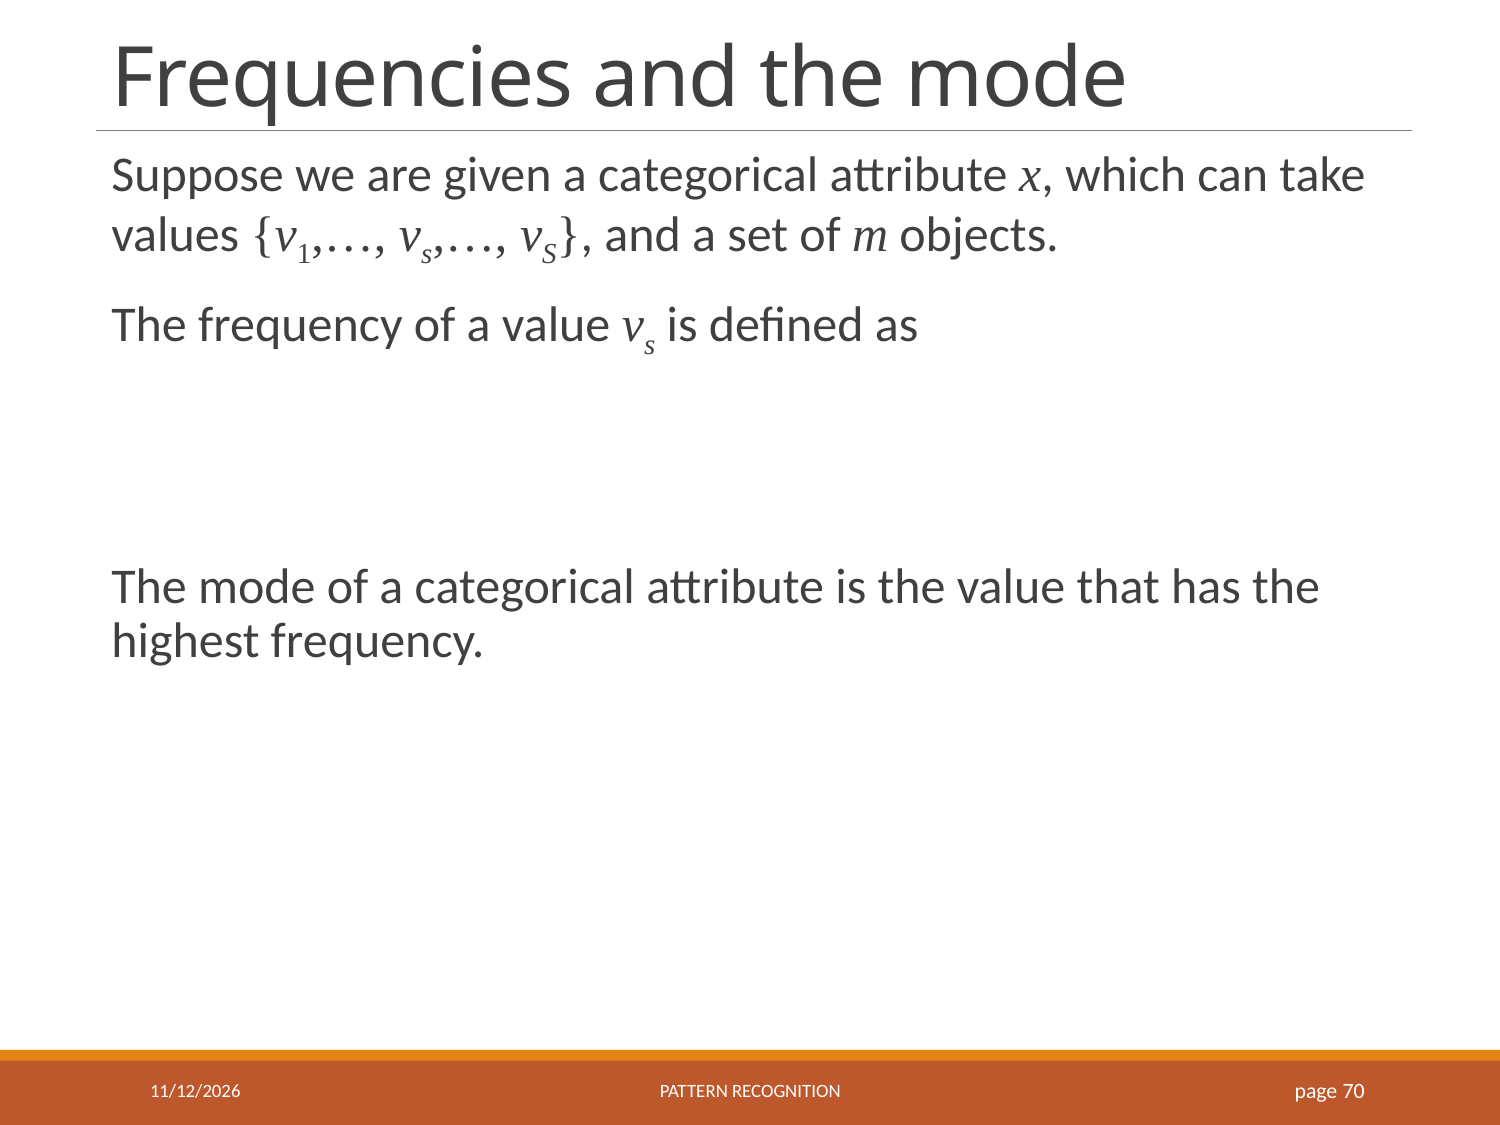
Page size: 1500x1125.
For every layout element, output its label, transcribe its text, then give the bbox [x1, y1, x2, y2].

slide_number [135, 1059, 440, 1120]
slide_number page 70 [1218, 1059, 1380, 1120]
footer Pattern recognition [453, 1059, 1047, 1120]
title Frequencies and the mode [96, 19, 1413, 131]
